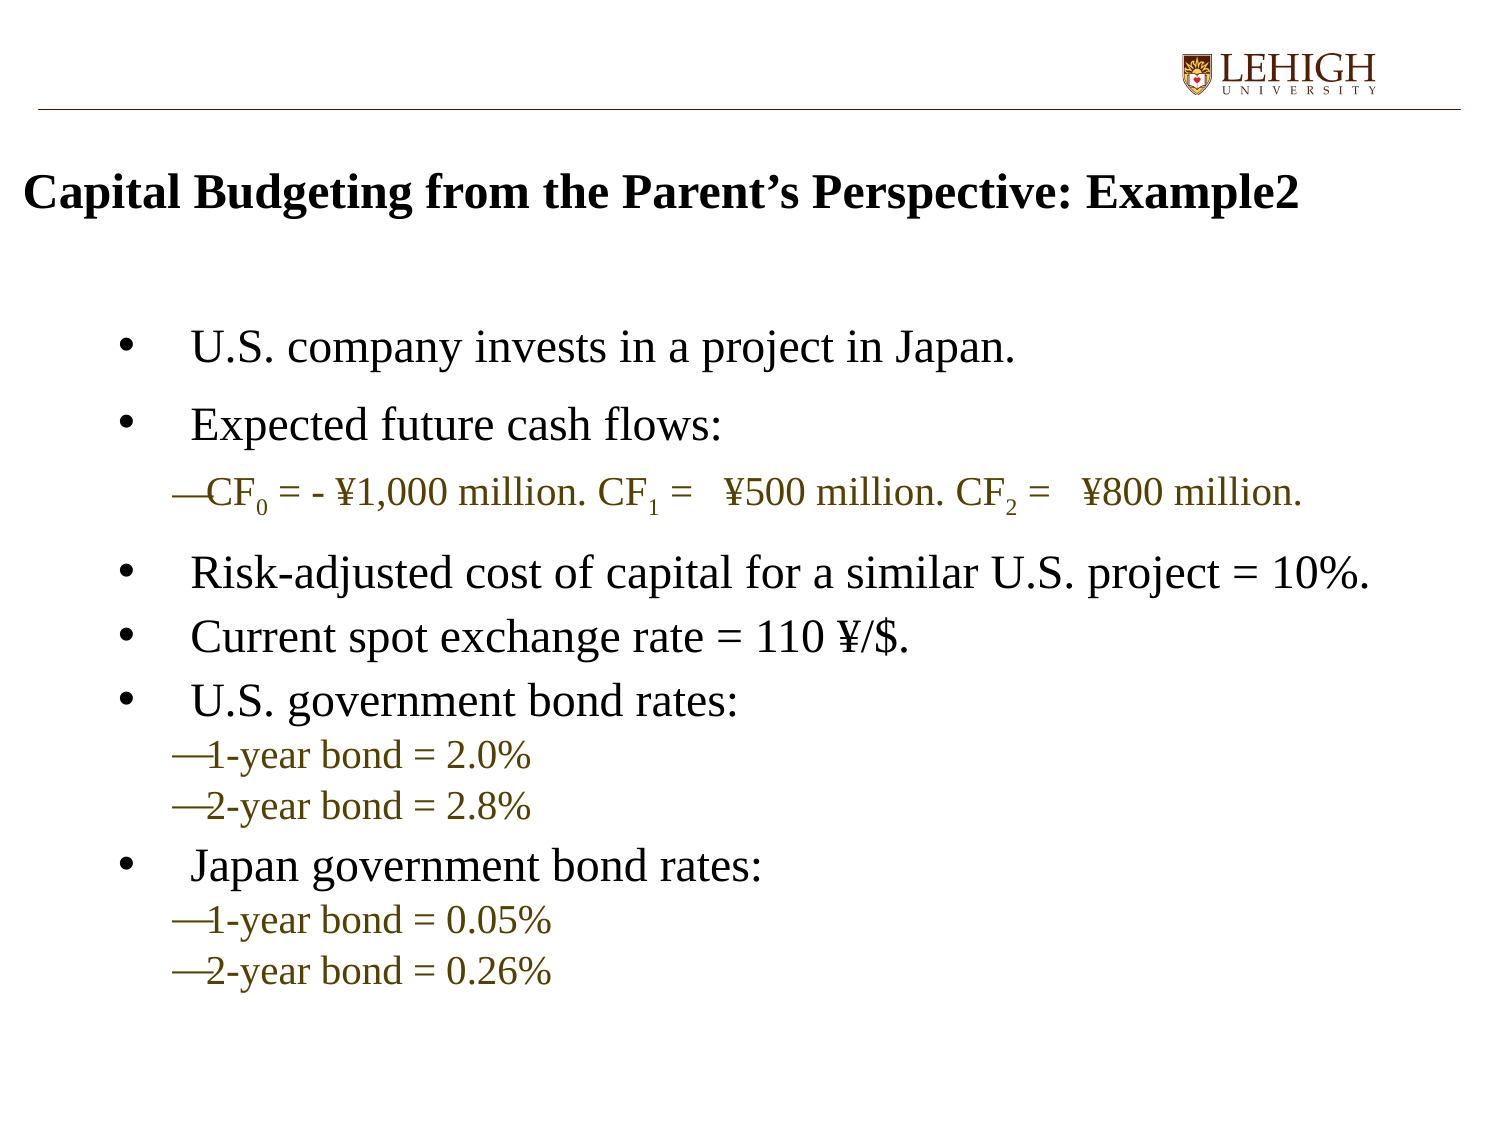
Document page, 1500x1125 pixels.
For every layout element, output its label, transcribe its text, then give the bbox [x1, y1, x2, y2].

list U.S. company invests in a project in Japan. Expected future cash flows: CF0 = - ¥1,000 million. CF1 = ¥500 million. CF2 = ¥800 million. Risk-adjusted cost of capital for a similar U.S. project = 10%. Current spot exchange rate = 110 ¥/$. U.S. government bond rates: 1-year bond = 2.0% 2-year bond = 2.8% Japan government bond rates: 1-year bond = 0.05% 2-year bond = 0.26% [103, 299, 1397, 1014]
title Capital Budgeting from the Parent’s Perspective: Example2 [7, 127, 1495, 258]
